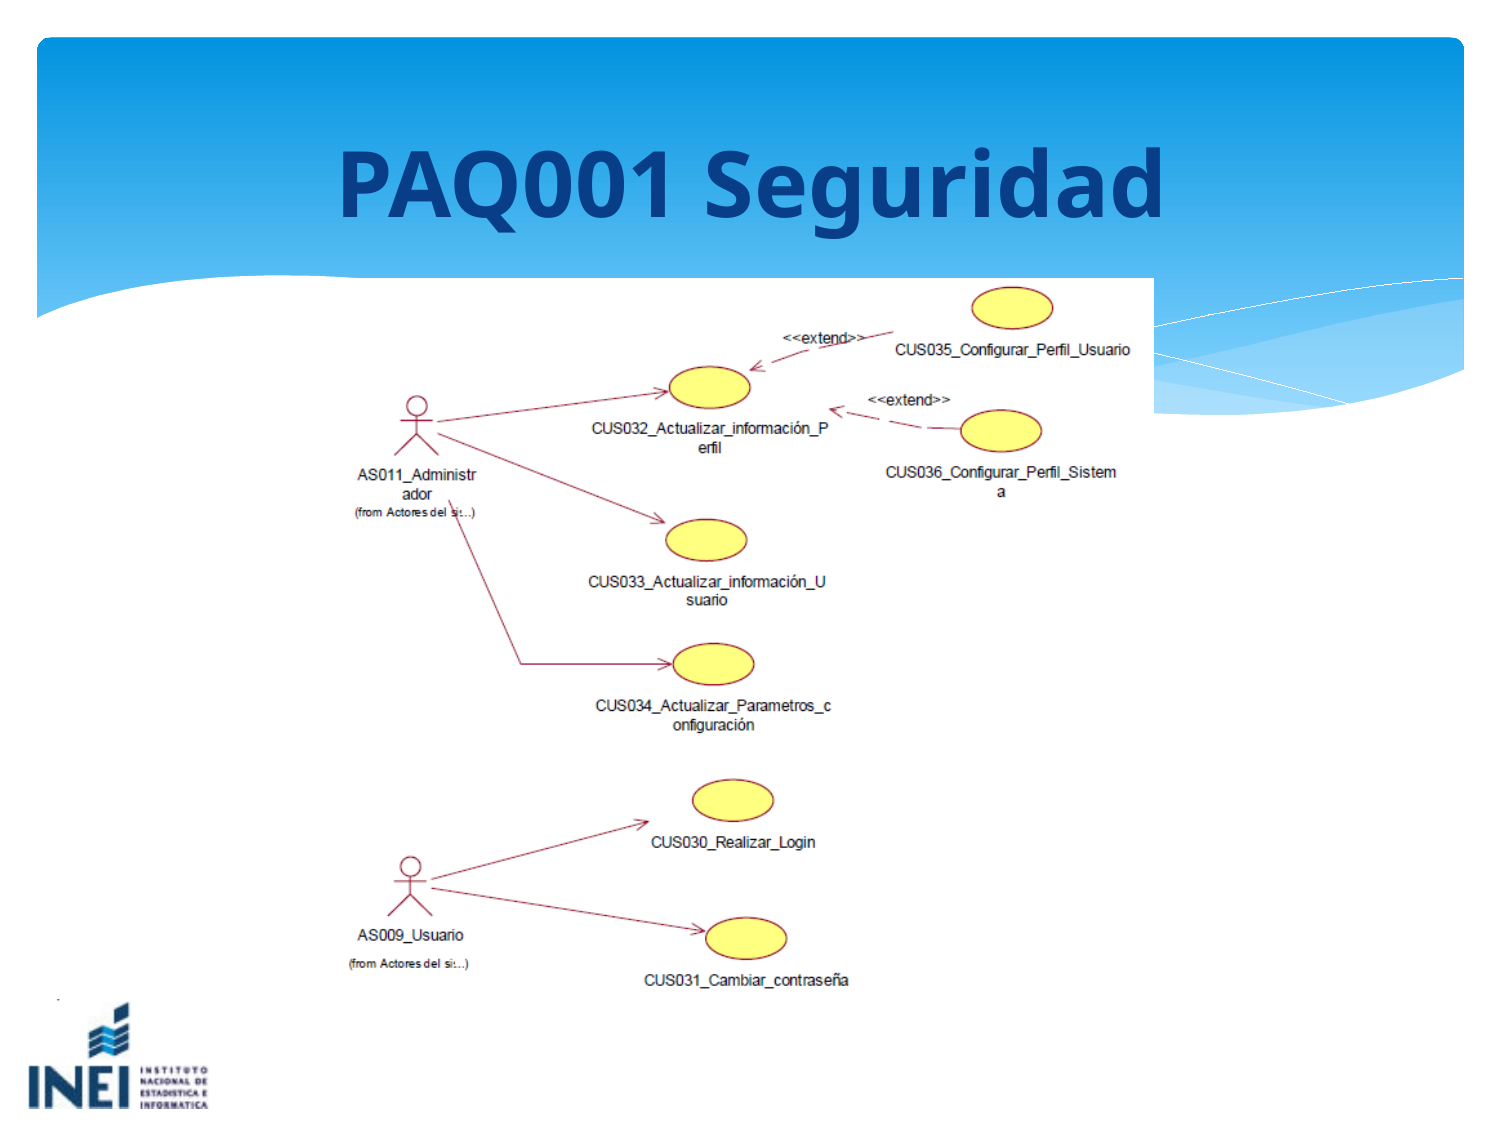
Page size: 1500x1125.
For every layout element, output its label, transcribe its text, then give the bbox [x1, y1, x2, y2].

title PAQ001 Seguridad [76, 77, 1428, 284]
picture [17, 999, 219, 1109]
picture [312, 278, 1155, 1005]
